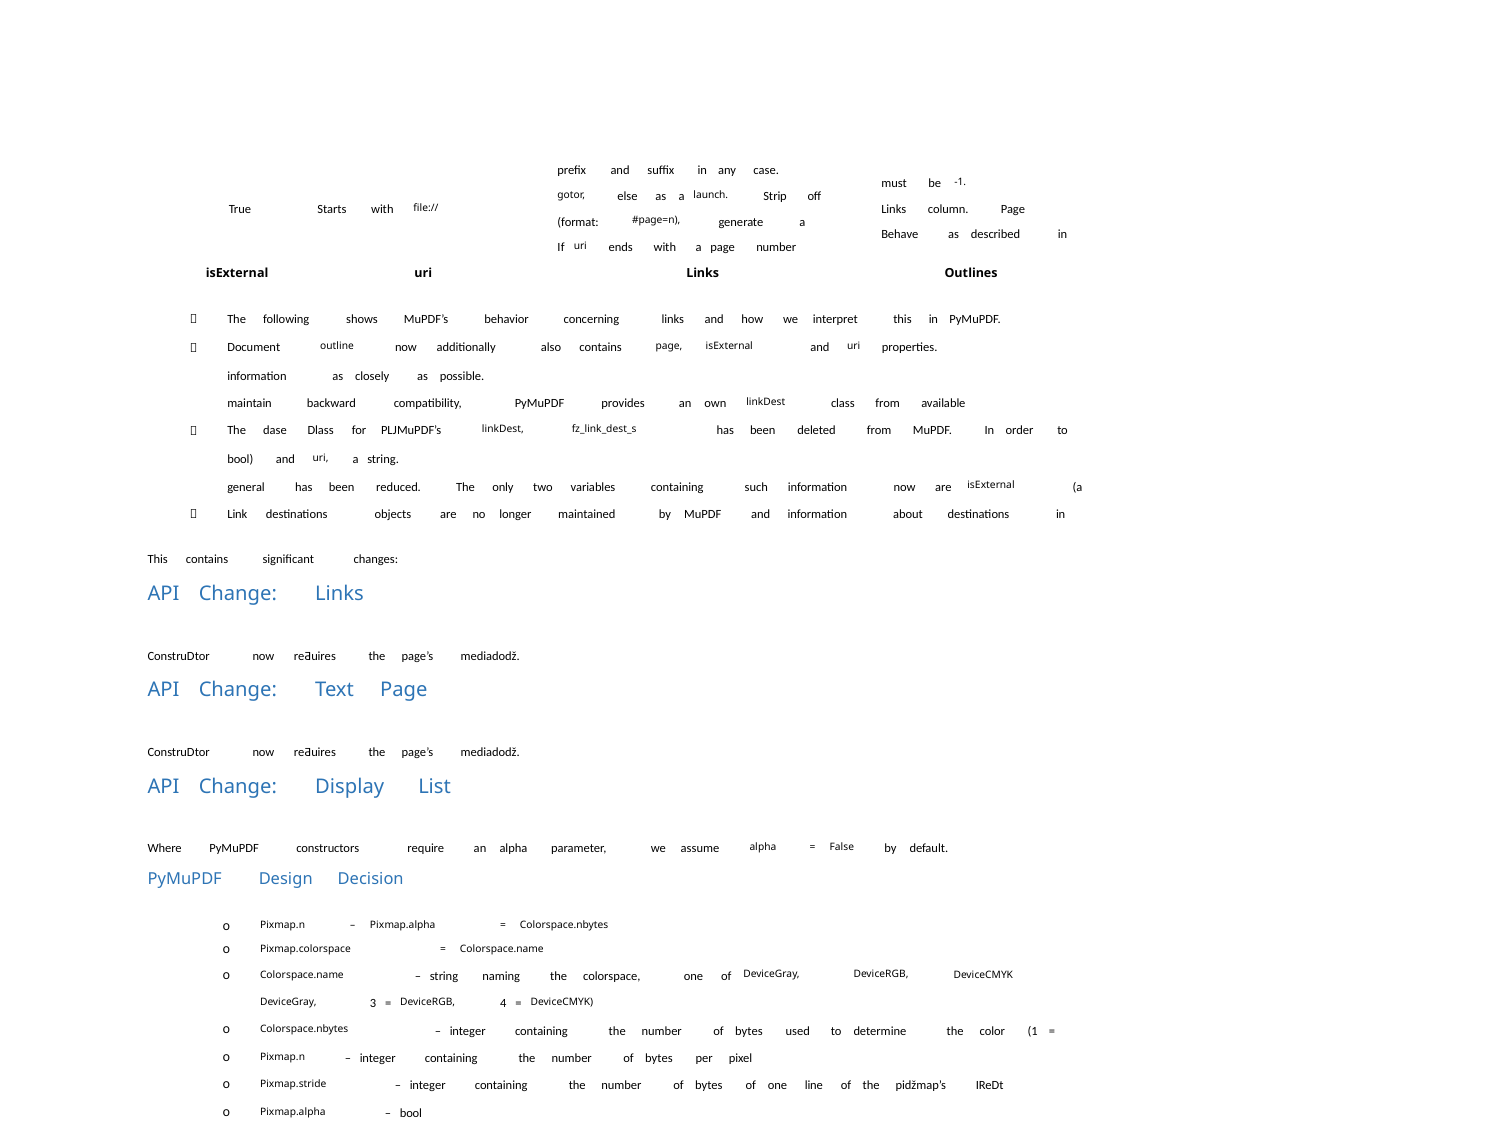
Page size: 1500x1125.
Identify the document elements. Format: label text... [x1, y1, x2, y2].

text_box PyMuPDF [514, 394, 597, 416]
text_box compatibility, [393, 394, 510, 416]
text_box pidžmap’s [895, 1077, 972, 1099]
text_box an [678, 394, 700, 416]
text_box any [718, 162, 749, 184]
text_box has [295, 478, 325, 500]
text_box from [866, 422, 909, 443]
text_box = [1048, 1022, 1064, 1044]
text_box also [540, 338, 575, 360]
text_box of [721, 967, 739, 989]
text_box of [840, 1077, 859, 1099]
text_box In [984, 422, 1001, 443]
text_box the [518, 1049, 547, 1071]
text_box (format: [557, 213, 628, 235]
text_box now [252, 743, 290, 765]
text_box PLJMuPDF’s [381, 422, 477, 443]
text_box a [352, 450, 367, 472]
text_box general [227, 478, 291, 500]
text_box with [371, 200, 409, 222]
text_box naming [482, 967, 546, 989]
text_box are [935, 478, 963, 500]
text_box number [641, 1022, 709, 1044]
text_box and [704, 310, 737, 332]
text_box such [744, 478, 784, 500]
text_box Dlass [307, 422, 348, 443]
text_box DeviceGray, [743, 967, 849, 989]
text_box constructors [296, 840, 403, 861]
text_box as [655, 187, 674, 209]
text_box Decision [337, 868, 430, 896]
text_box Change: [198, 676, 308, 710]
text_box destinations [947, 505, 1052, 527]
text_box of [623, 1049, 641, 1071]
text_box available [921, 394, 997, 416]
text_box in [1057, 226, 1074, 247]
text_box – [414, 967, 429, 989]
text_box with [653, 238, 691, 260]
text_box (a [1072, 478, 1089, 500]
text_box #page=n), [632, 213, 714, 235]
text_box dase [263, 422, 303, 443]
text_box column. [927, 200, 997, 222]
text_box PyMuPDF. [949, 310, 1037, 332]
text_box page’s [401, 743, 456, 765]
text_box per [695, 1049, 725, 1071]
text_box following [263, 310, 342, 332]
text_box the [608, 1022, 637, 1044]
text_box we [650, 840, 676, 861]
text_box containing [424, 1049, 514, 1071]
text_box uri, [312, 450, 348, 472]
text_box Page [1000, 200, 1042, 222]
text_box properties. [881, 338, 975, 360]
text_box o [222, 1048, 238, 1073]
text_box DeviceRGB, [400, 995, 496, 1016]
text_box o [222, 1021, 238, 1045]
text_box as [948, 226, 967, 247]
text_box and [610, 162, 643, 184]
text_box possible. [439, 367, 515, 389]
text_box DeviceCMYK) [530, 995, 637, 1016]
text_box Text [315, 676, 373, 710]
text_box  [189, 506, 205, 532]
text_box file:// [413, 200, 484, 220]
text_box of [745, 1077, 763, 1099]
text_box Pixmap.colorspace [259, 942, 430, 962]
text_box uri [414, 265, 439, 286]
text_box maintain [227, 394, 303, 416]
text_box MuPDF. [912, 422, 980, 443]
text_box by [884, 840, 905, 861]
text_box variables [570, 478, 647, 500]
text_box pixel [728, 1049, 769, 1071]
text_box IReDt [975, 1077, 1019, 1099]
text_box Links [315, 580, 382, 614]
text_box Page [380, 676, 446, 710]
text_box to [830, 1022, 849, 1044]
text_box MuPDF’s [404, 310, 480, 332]
text_box no [472, 505, 495, 527]
text_box string [429, 967, 478, 989]
text_box destinations [265, 505, 370, 527]
text_box the [368, 743, 397, 765]
text_box PyMuPDF [209, 840, 292, 861]
text_box now [252, 647, 290, 669]
text_box colorspace, [583, 967, 680, 989]
text_box information [227, 367, 328, 389]
text_box from [875, 394, 917, 416]
text_box  [189, 339, 205, 365]
text_box closely [355, 367, 413, 389]
text_box an [473, 840, 495, 861]
text_box must [881, 175, 924, 196]
text_box  [189, 422, 205, 448]
text_box contains [579, 338, 651, 360]
text_box The [227, 422, 259, 443]
text_box backward [306, 394, 389, 416]
text_box API [147, 580, 192, 614]
text_box maintained [558, 505, 655, 527]
text_box now [395, 338, 432, 360]
text_box bytes [645, 1049, 692, 1071]
text_box determine [853, 1022, 943, 1044]
text_box API [147, 676, 192, 710]
text_box class [831, 394, 871, 416]
text_box The [456, 478, 488, 500]
text_box require [407, 840, 470, 861]
text_box Pixmap.stride [259, 1077, 390, 1097]
text_box o [222, 941, 238, 965]
text_box a [695, 238, 710, 260]
text_box The [227, 310, 259, 332]
text_box ConstruDtor [147, 743, 248, 765]
text_box bool) [227, 450, 272, 472]
text_box If [557, 238, 573, 260]
text_box mediadodž. [460, 647, 550, 669]
text_box Display [315, 773, 411, 807]
text_box Links [686, 265, 730, 286]
text_box changes: [353, 551, 428, 572]
text_box linkDest, [481, 422, 567, 443]
text_box the [946, 1022, 976, 1044]
text_box to [1057, 422, 1076, 443]
text_box assume [680, 840, 745, 861]
text_box be [928, 175, 950, 196]
text_box = [439, 942, 455, 962]
text_box number [601, 1077, 669, 1099]
text_box Where [147, 840, 205, 861]
text_box isExternal [705, 339, 806, 358]
text_box = [499, 918, 515, 938]
text_box Links [881, 200, 924, 222]
text_box (1 [1027, 1022, 1045, 1044]
text_box reƋuires [293, 743, 364, 765]
text_box Colorspace.nbytes [259, 1022, 430, 1042]
text_box MuPDF [684, 505, 746, 527]
text_box been [328, 478, 372, 500]
text_box Change: [198, 580, 308, 614]
text_box integer [359, 1049, 420, 1071]
text_box parameter, [551, 840, 646, 861]
text_box This [147, 551, 182, 572]
text_box List [418, 773, 464, 807]
text_box page [710, 238, 752, 260]
text_box ConstruDtor [147, 647, 248, 669]
text_box concerning [563, 310, 657, 332]
text_box else [617, 187, 651, 209]
text_box Pixmap.n [259, 1050, 340, 1070]
text_box and [810, 338, 843, 360]
text_box linkDest [746, 395, 827, 414]
text_box as [417, 367, 436, 389]
text_box own [704, 394, 742, 416]
text_box two [533, 478, 566, 500]
text_box page, [655, 338, 701, 360]
text_box as [332, 367, 351, 389]
text_box used [785, 1022, 827, 1044]
text_box integer [409, 1077, 470, 1099]
text_box launch. [693, 187, 759, 209]
text_box = [809, 840, 825, 860]
text_box has [716, 422, 746, 443]
text_box of [713, 1022, 731, 1044]
text_box Colorspace.name [460, 942, 611, 962]
text_box integer [449, 1022, 511, 1044]
text_box Starts [317, 200, 367, 222]
text_box False [829, 840, 880, 860]
text_box Colorspace.name [260, 967, 411, 987]
text_box and [751, 505, 783, 527]
text_box Change: [198, 773, 308, 807]
text_box DeviceCMYK [953, 967, 1054, 987]
text_box PyMuPDF [147, 868, 253, 896]
text_box API [147, 773, 192, 807]
text_box the [550, 967, 579, 989]
text_box -1. [954, 175, 980, 196]
text_box are [440, 505, 468, 527]
text_box ends [608, 238, 649, 260]
text_box for [351, 422, 377, 443]
text_box a [799, 213, 815, 235]
text_box prefix [557, 162, 607, 184]
text_box in [697, 162, 714, 184]
text_box of [673, 1077, 691, 1099]
text_box mediadodž. [460, 743, 550, 765]
text_box information [787, 505, 889, 527]
text_box – [434, 1022, 449, 1044]
text_box behavior [484, 310, 559, 332]
text_box Link [227, 505, 262, 527]
text_box Pixmap.n [259, 918, 340, 938]
text_box alpha [749, 840, 800, 860]
text_box generate [718, 213, 795, 235]
text_box deleted [797, 422, 862, 443]
text_box one [684, 967, 717, 989]
text_box by [658, 505, 680, 527]
text_box gotor, [557, 187, 613, 209]
text_box significant [262, 551, 349, 572]
text_box outline [320, 339, 391, 358]
text_box and [275, 450, 308, 472]
text_box off [807, 187, 832, 209]
text_box interpret [812, 310, 889, 332]
text_box DeviceGray, [260, 995, 366, 1016]
text_box only [492, 478, 529, 500]
text_box number [756, 238, 824, 260]
text_box = [385, 995, 400, 1016]
text_box Strip [763, 187, 803, 209]
text_box o [222, 1103, 238, 1125]
text_box the [862, 1077, 892, 1099]
text_box alpha [499, 840, 547, 861]
text_box this [893, 310, 925, 332]
text_box containing [650, 478, 740, 500]
text_box bytes [695, 1077, 742, 1099]
text_box – [349, 918, 365, 938]
text_box information [787, 478, 889, 500]
text_box uri [573, 238, 604, 258]
text_box = [515, 995, 530, 1016]
text_box Design [258, 868, 332, 896]
text_box number [551, 1049, 619, 1071]
text_box containing [474, 1077, 564, 1099]
text_box reƋuires [293, 647, 364, 669]
text_box isExternal [205, 265, 291, 286]
text_box Colorspace.nbytes [519, 918, 691, 938]
text_box – [394, 1077, 409, 1099]
text_box the [568, 1077, 597, 1099]
text_box color [979, 1022, 1023, 1044]
text_box bytes [735, 1022, 782, 1044]
text_box additionally [436, 338, 536, 360]
text_box – [384, 1104, 399, 1125]
text_box – [344, 1049, 359, 1071]
text_box links [661, 310, 700, 332]
text_box string. [367, 450, 421, 472]
text_box page’s [401, 647, 456, 669]
text_box about [893, 505, 943, 527]
text_box the [368, 647, 397, 669]
text_box Pixmap.alpha [370, 918, 491, 938]
text_box now [893, 478, 931, 500]
text_box Pixmap.alpha [260, 1105, 381, 1124]
text_box been [750, 422, 793, 443]
text_box Outlines [944, 265, 1018, 286]
text_box Behave [881, 226, 944, 247]
text_box line [804, 1077, 836, 1099]
text_box bool [399, 1104, 438, 1125]
text_box in [1056, 505, 1072, 527]
text_box reduced. [376, 478, 452, 500]
text_box DeviceRGB, [853, 967, 949, 989]
text_box uri [847, 339, 878, 358]
text_box contains [185, 551, 258, 572]
text_box one [767, 1077, 801, 1099]
text_box 4 [500, 995, 515, 1016]
text_box Document [227, 338, 316, 360]
text_box provides [601, 394, 675, 416]
text_box order [1005, 422, 1053, 443]
text_box o [222, 917, 238, 941]
text_box in [928, 310, 945, 332]
text_box True [228, 200, 268, 222]
text_box o [222, 966, 238, 991]
text_box how [741, 310, 779, 332]
text_box suffix [647, 162, 693, 184]
text_box  [189, 311, 205, 337]
text_box described [970, 226, 1054, 247]
text_box 3 [369, 995, 385, 1016]
text_box case. [753, 162, 796, 184]
text_box we [783, 310, 809, 332]
text_box containing [515, 1022, 604, 1044]
text_box longer [499, 505, 554, 527]
text_box fz_link_dest_s [571, 422, 712, 442]
text_box o [222, 1076, 238, 1100]
text_box a [678, 187, 693, 209]
text_box shows [346, 310, 400, 332]
text_box objects [374, 505, 436, 527]
text_box default. [909, 840, 976, 861]
text_box isExternal [967, 478, 1068, 498]
